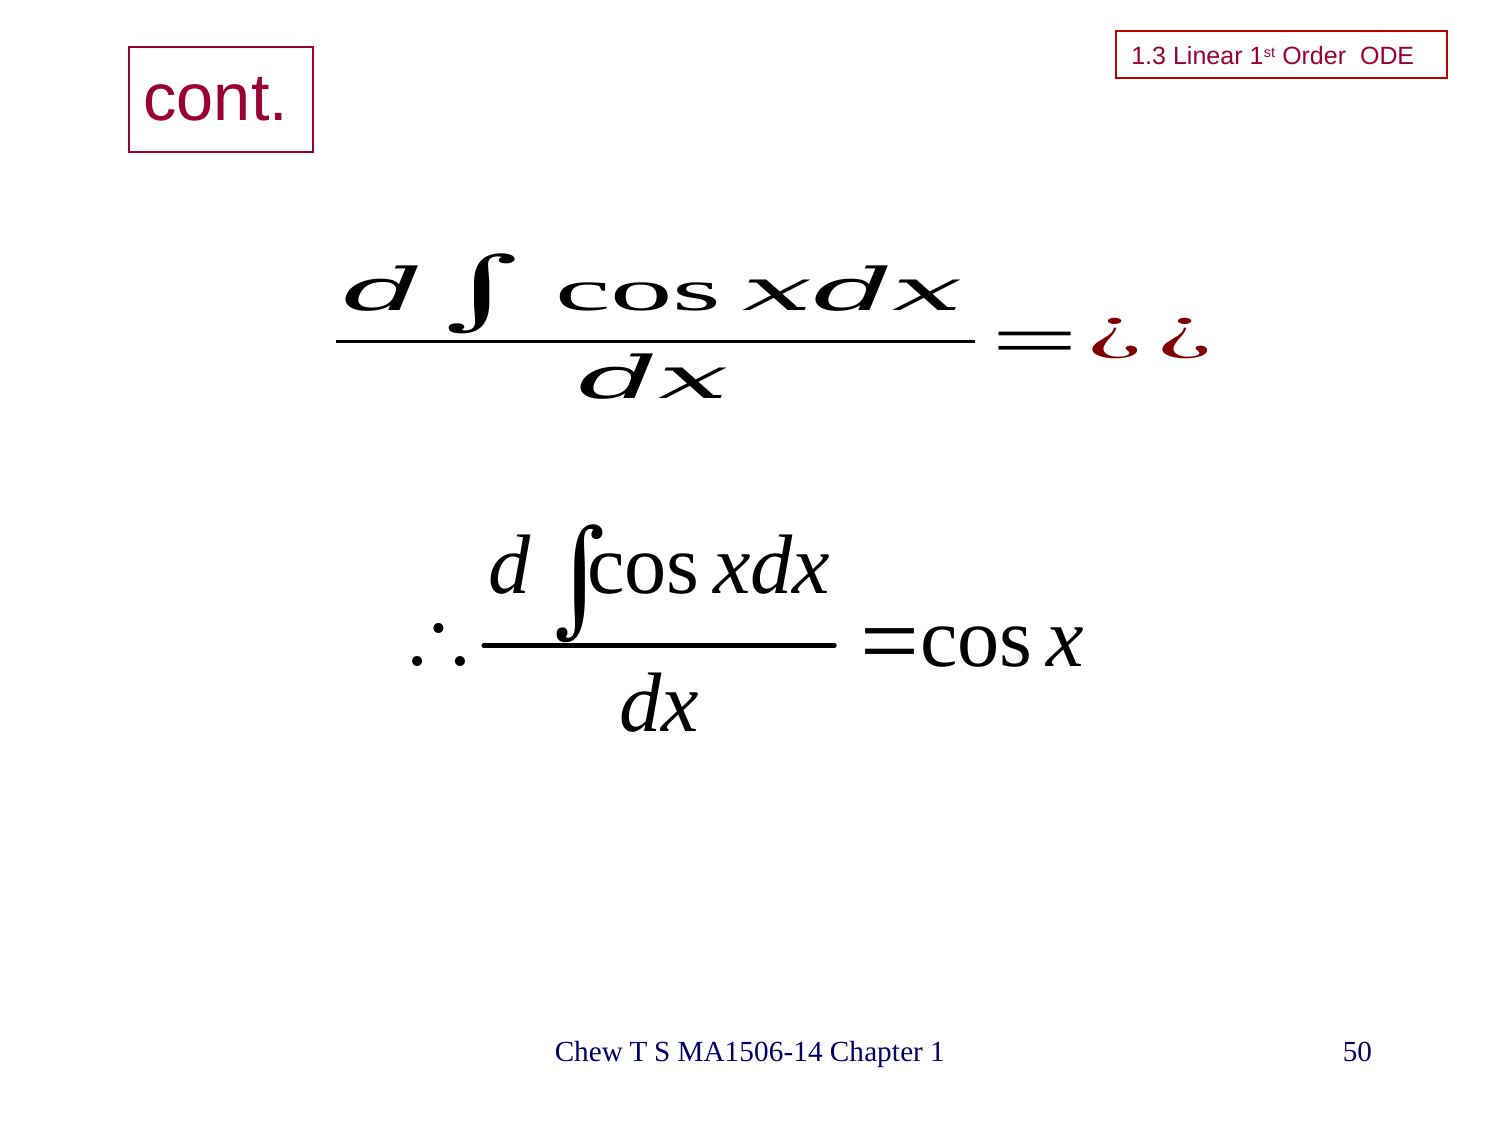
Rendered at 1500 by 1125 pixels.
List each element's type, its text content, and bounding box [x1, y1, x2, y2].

slide_number 50 [1074, 1024, 1388, 1101]
picture [410, 503, 1089, 740]
text_box cont. [128, 46, 313, 153]
text_box [249, 329, 1250, 996]
title 1.3 Linear 1st Order ODE [1115, 30, 1448, 79]
footer Chew T S MA1506-14 Chapter 1 [512, 1024, 988, 1101]
